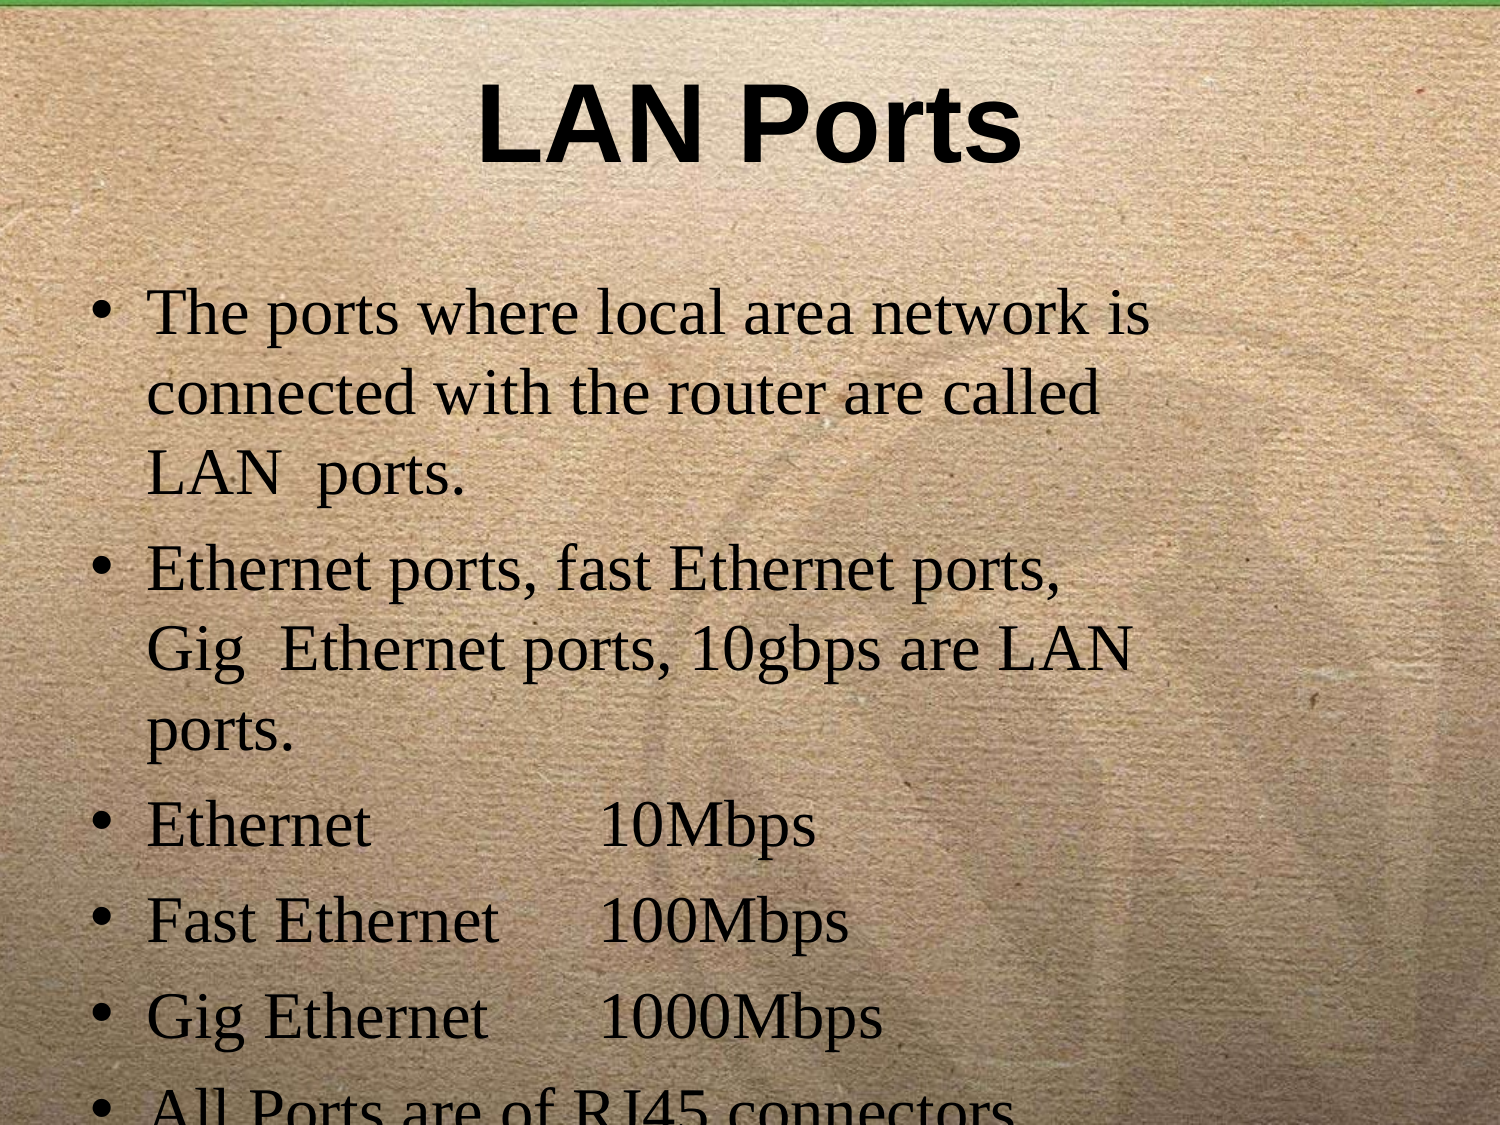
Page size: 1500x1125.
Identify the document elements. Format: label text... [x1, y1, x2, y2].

text_box The ports where local area network is connected with the router are called LAN ports. Ethernet ports, fast Ethernet ports, Gig Ethernet ports, 10gbps are LAN ports. Ethernet 10Mbps Fast Ethernet 100Mbps Gig Ethernet 1000Mbps All Ports are of RJ45 connectors [87, 265, 1256, 1125]
title LAN Ports [473, 47, 1028, 238]
picture [0, 0, 1500, 1125]
